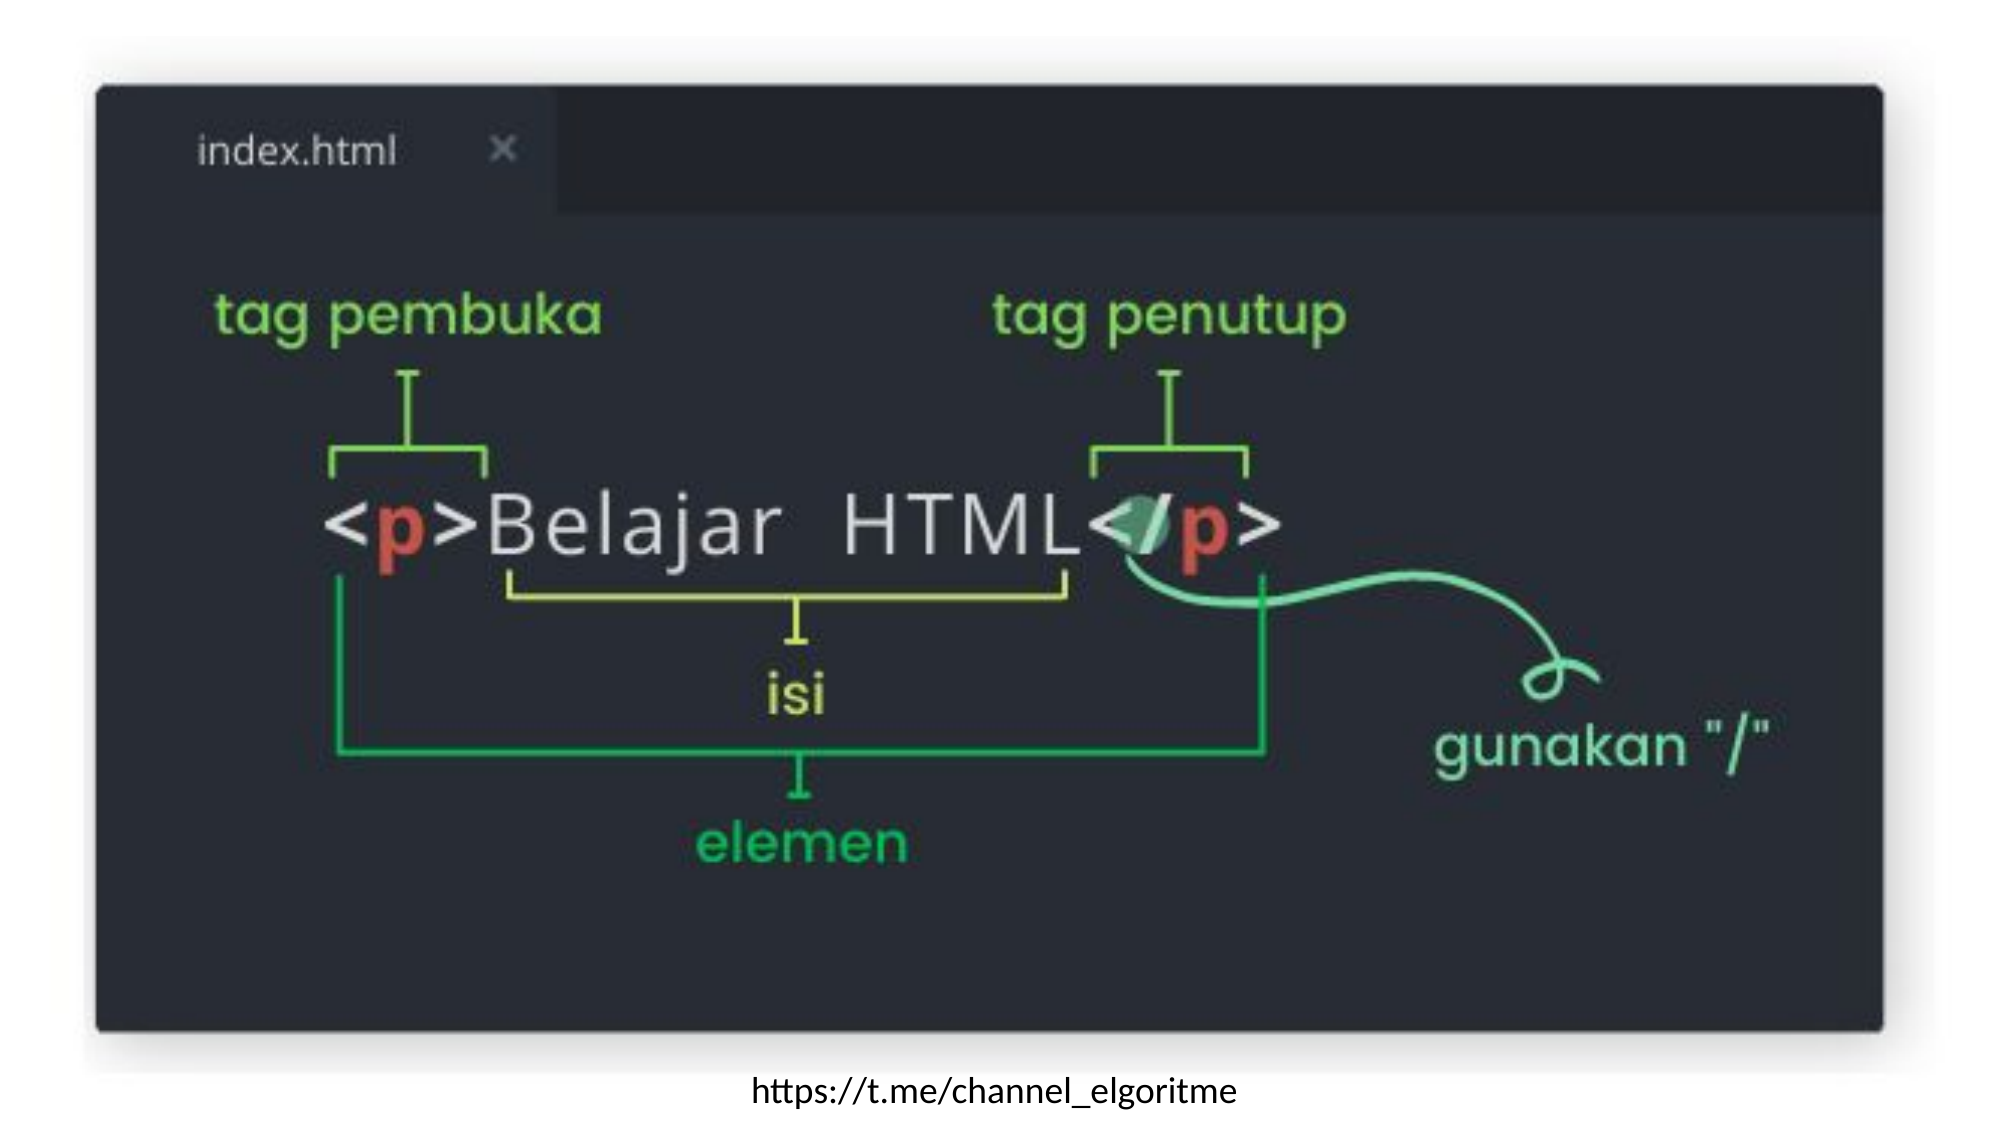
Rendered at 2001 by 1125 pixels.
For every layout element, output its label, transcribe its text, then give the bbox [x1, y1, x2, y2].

picture [48, 36, 1952, 1089]
text_box https://t.me/channel_elgoritme [736, 1089, 1737, 1119]
